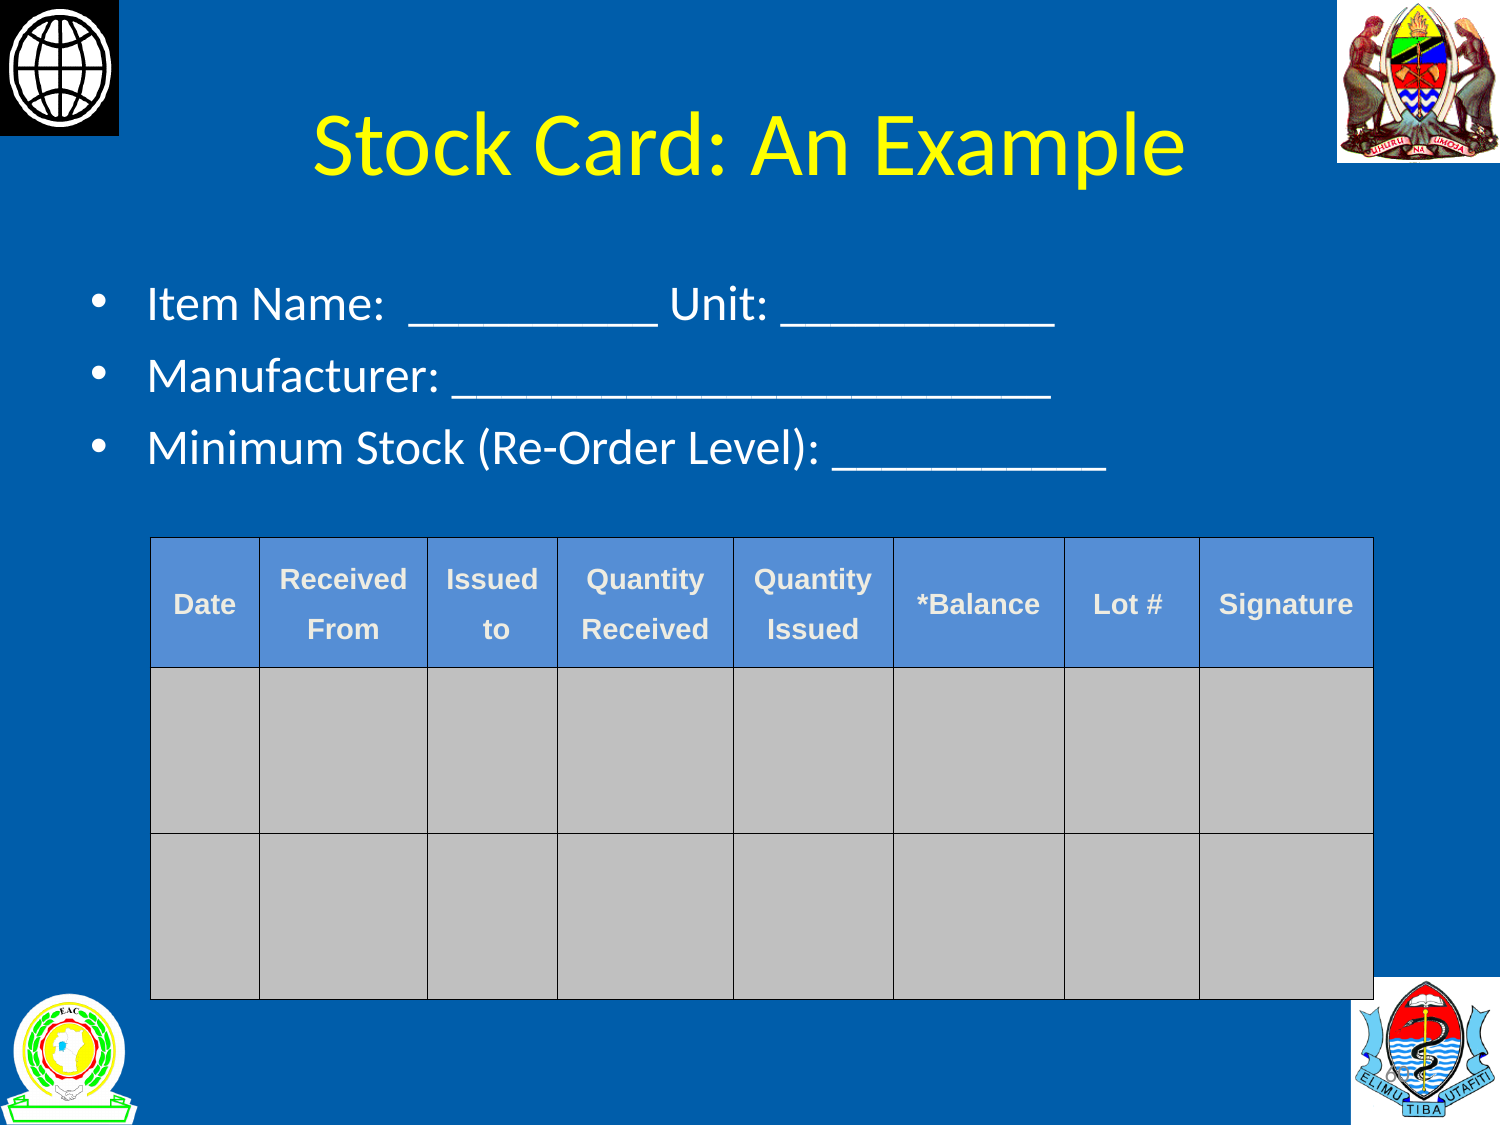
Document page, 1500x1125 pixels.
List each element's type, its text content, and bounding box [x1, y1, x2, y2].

table_cell [428, 668, 557, 833]
table_cell [734, 668, 893, 833]
table_cell [558, 668, 733, 833]
table_header Quantity Received [558, 538, 733, 667]
table_cell [558, 834, 733, 999]
table_cell [894, 668, 1064, 833]
table_cell [260, 668, 427, 833]
table_cell [1200, 668, 1373, 833]
text_box Item Name: __________ Unit: ___________ Manufacturer: ________________________ Minimum Stock (Re-Order Level): ___________ [74, 262, 1425, 1005]
table_cell [1065, 834, 1199, 999]
table_cell [1065, 668, 1199, 833]
table_header Issued to [428, 538, 557, 667]
title Stock Card: An Example [75, 45, 1425, 233]
picture [0, 0, 119, 136]
table_cell [1200, 834, 1373, 999]
table_header Quantity Issued [734, 538, 893, 667]
table_header Date [151, 538, 259, 667]
table_header Received From [260, 538, 427, 667]
table_cell [428, 834, 557, 999]
table_cell [734, 834, 893, 999]
picture [1337, 0, 1500, 163]
picture [1350, 977, 1500, 1125]
picture [0, 993, 137, 1125]
table_cell [151, 668, 259, 833]
table_cell [260, 834, 427, 999]
table_header Lot # [1065, 538, 1199, 667]
table_header Signature [1200, 538, 1373, 667]
table_cell [151, 834, 259, 999]
table_header *Balance [894, 538, 1064, 667]
table_cell [894, 834, 1064, 999]
text_box <number> [1074, 1042, 1425, 1103]
